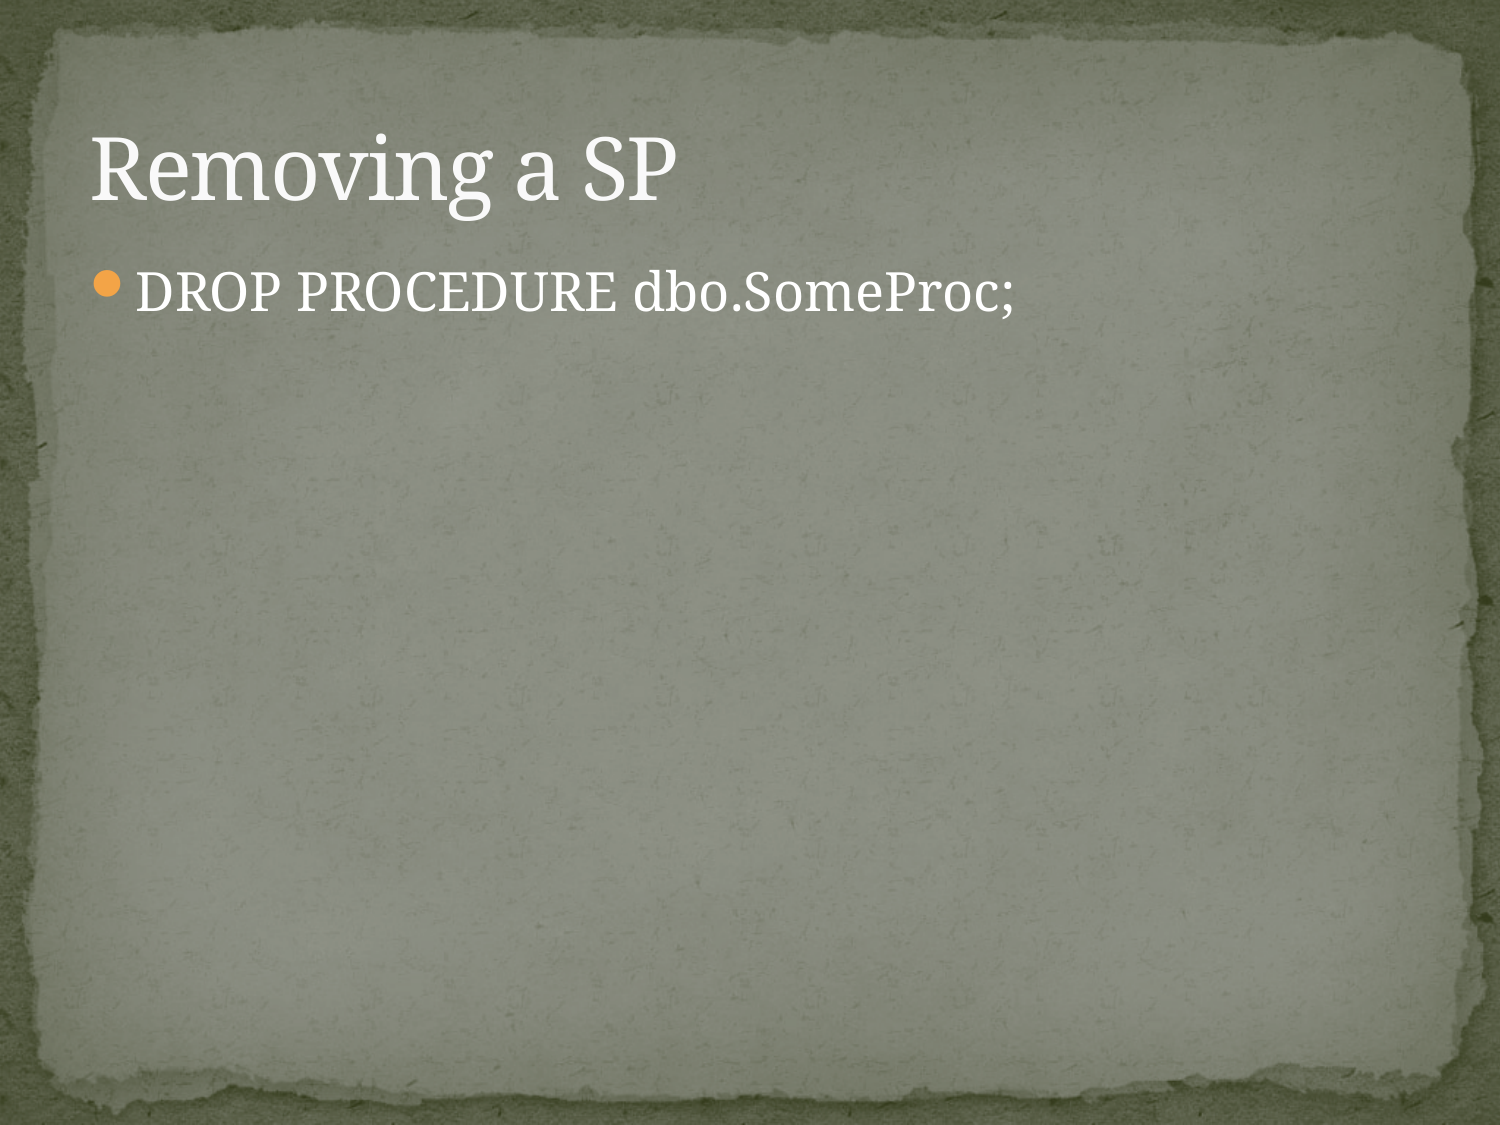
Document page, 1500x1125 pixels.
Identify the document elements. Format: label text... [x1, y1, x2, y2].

title Removing a SP [74, 24, 1425, 225]
list DROP PROCEDURE dbo.SomeProc; [75, 249, 1425, 1000]
